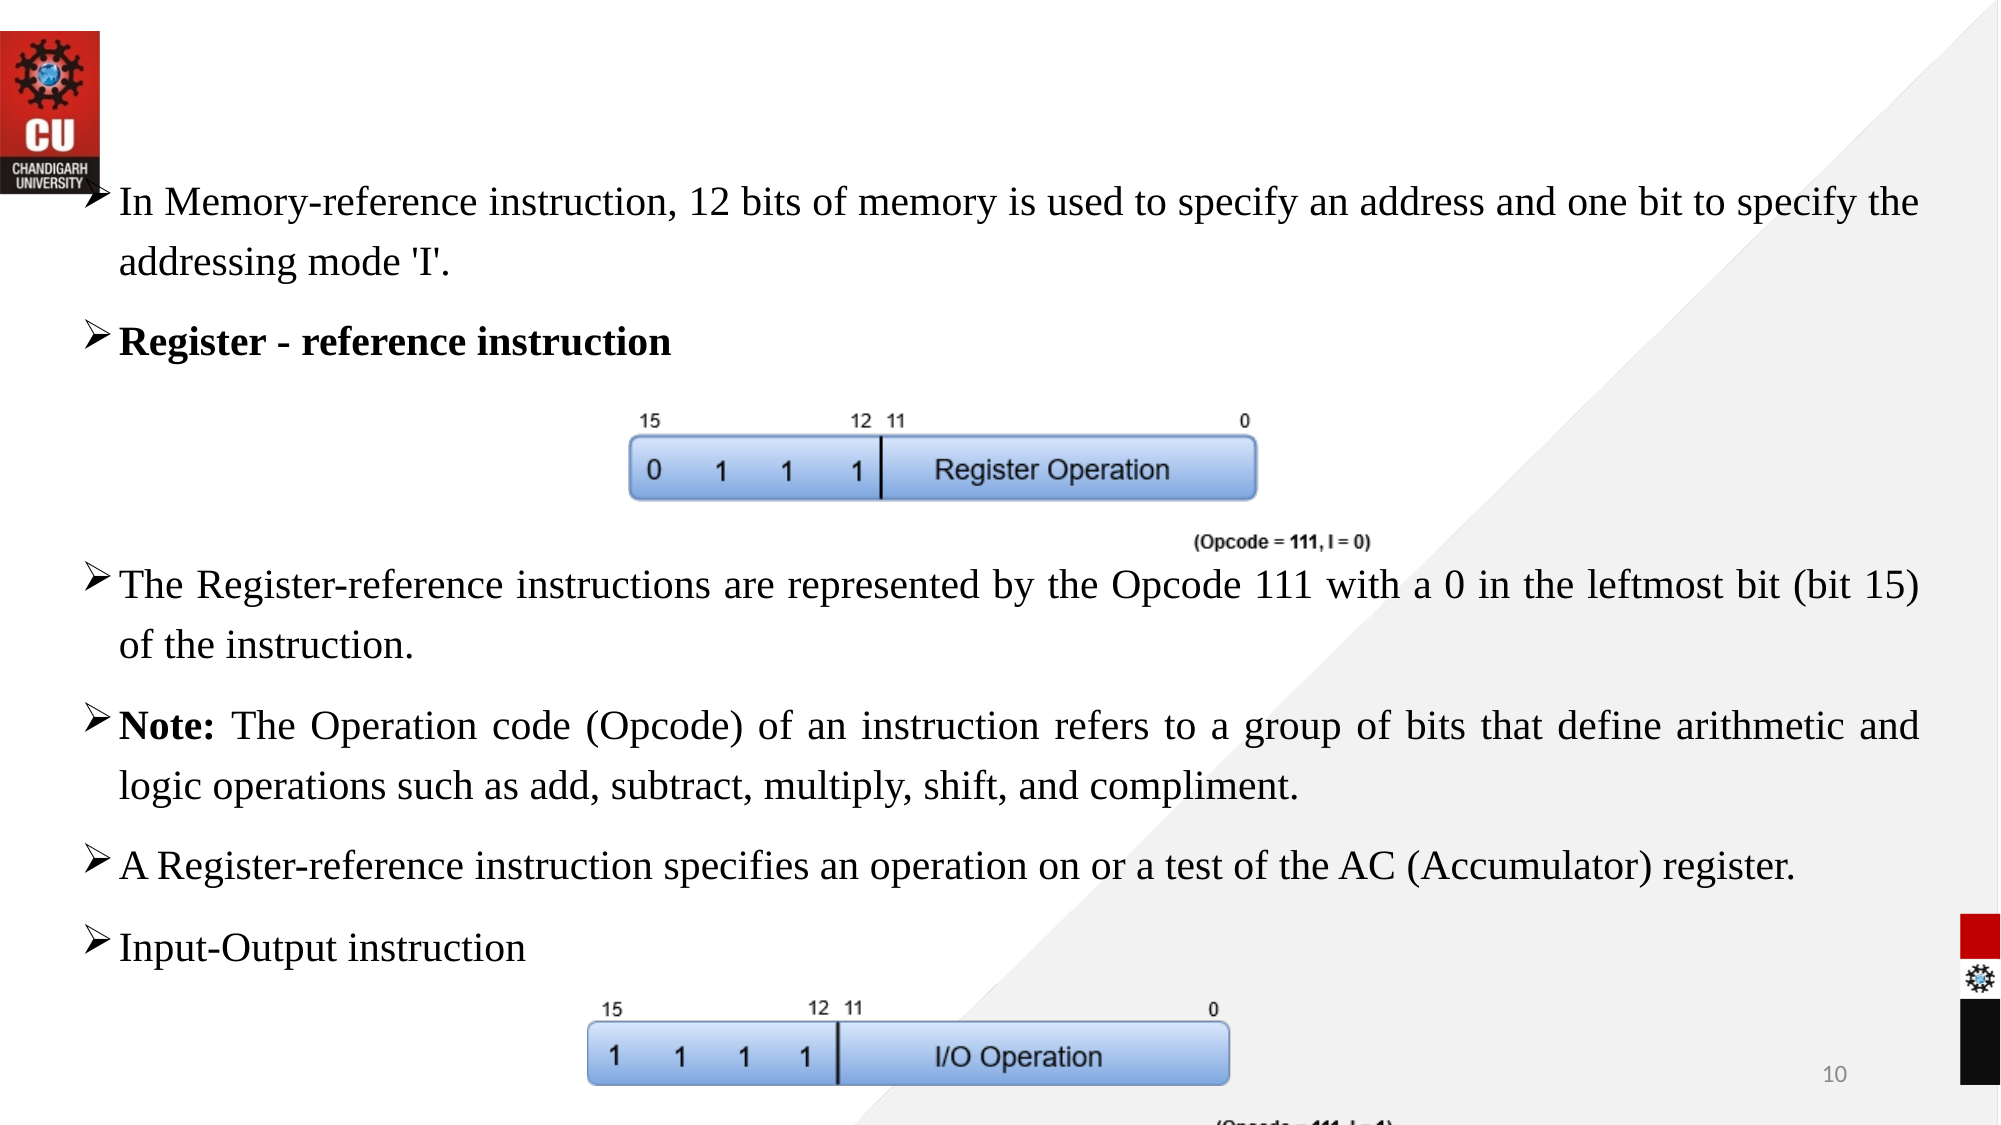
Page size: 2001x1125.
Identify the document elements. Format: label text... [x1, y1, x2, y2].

picture [0, 0, 2001, 1125]
slide_number 10 [1418, 1042, 1863, 1103]
list In Memory-reference instruction, 12 bits of memory is used to specify an address and one bit to specify the addressing mode 'I'. Register - reference instruction The Register-reference instructions are represented by the Opcode 111 with a 0 in the leftmost bit (bit 15) of the instruction. Note: The Operation code (Opcode) of an instruction refers to a group of bits that define arithmetic and logic operations such as add, subtract, multiply, shift, and compliment. A Register-reference instruction specifies an operation on or a test of the AC (Accumulator) register. Input-Output instruction [66, 10, 1937, 1058]
